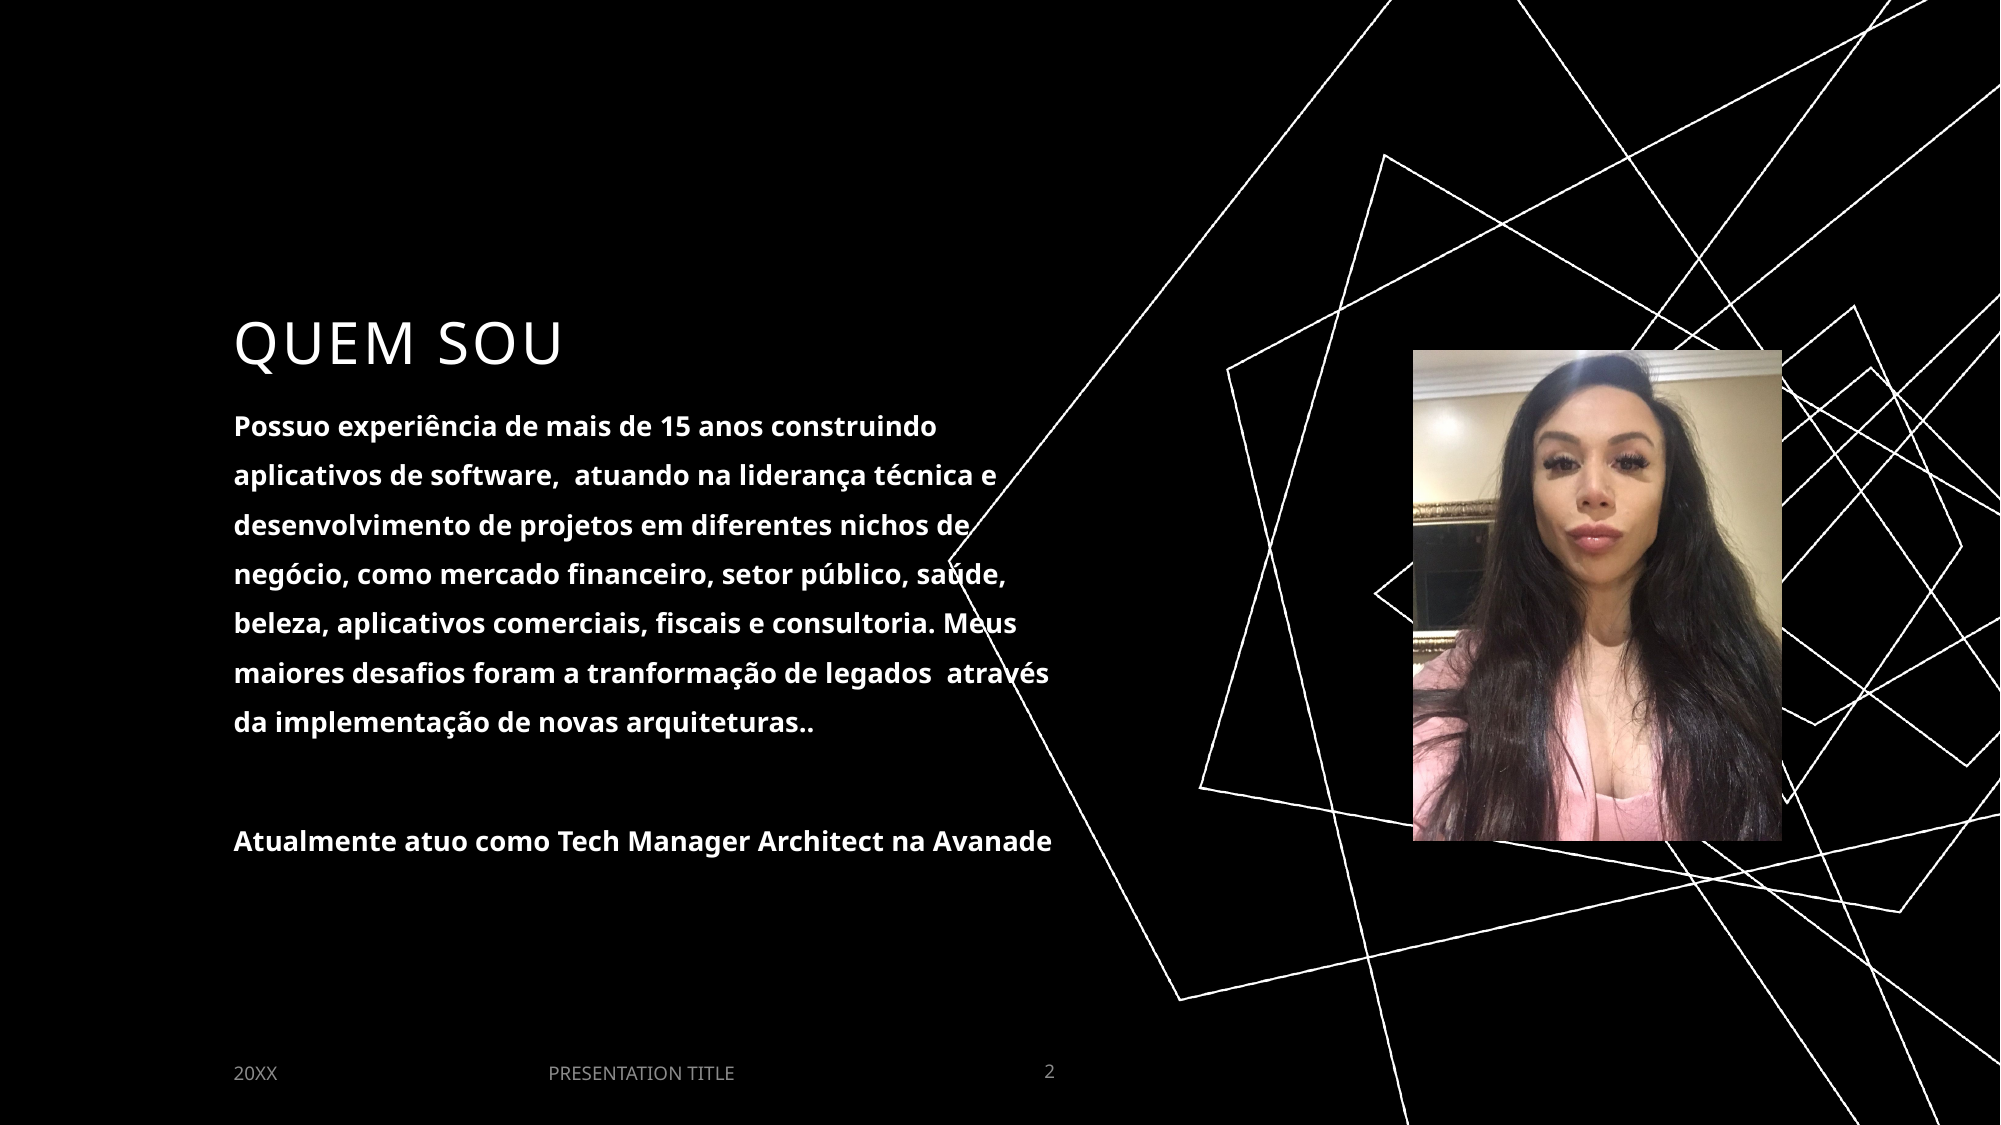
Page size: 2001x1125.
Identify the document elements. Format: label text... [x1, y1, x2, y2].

list Possuo experiência de mais de 15 anos construindo aplicativos de software, atuando na liderança técnica e desenvolvimento de projetos em diferentes nichos de negócio, como mercado financeiro, setor público, saúde, beleza, aplicativos comerciais, fiscais e consultoria. Meus maiores desafios foram a tranformação de legados através da implementação de novas arquiteturas.. Atualmente atuo como Tech Manager Architect na Avanade [218, 384, 1071, 893]
slide_number 20XX [218, 1042, 381, 1103]
picture [900, 0, 2000, 1125]
footer PRESENTATION TITLE [437, 1042, 846, 1103]
slide_number 2 [908, 1042, 1071, 1103]
title Quem sou [218, 167, 694, 384]
